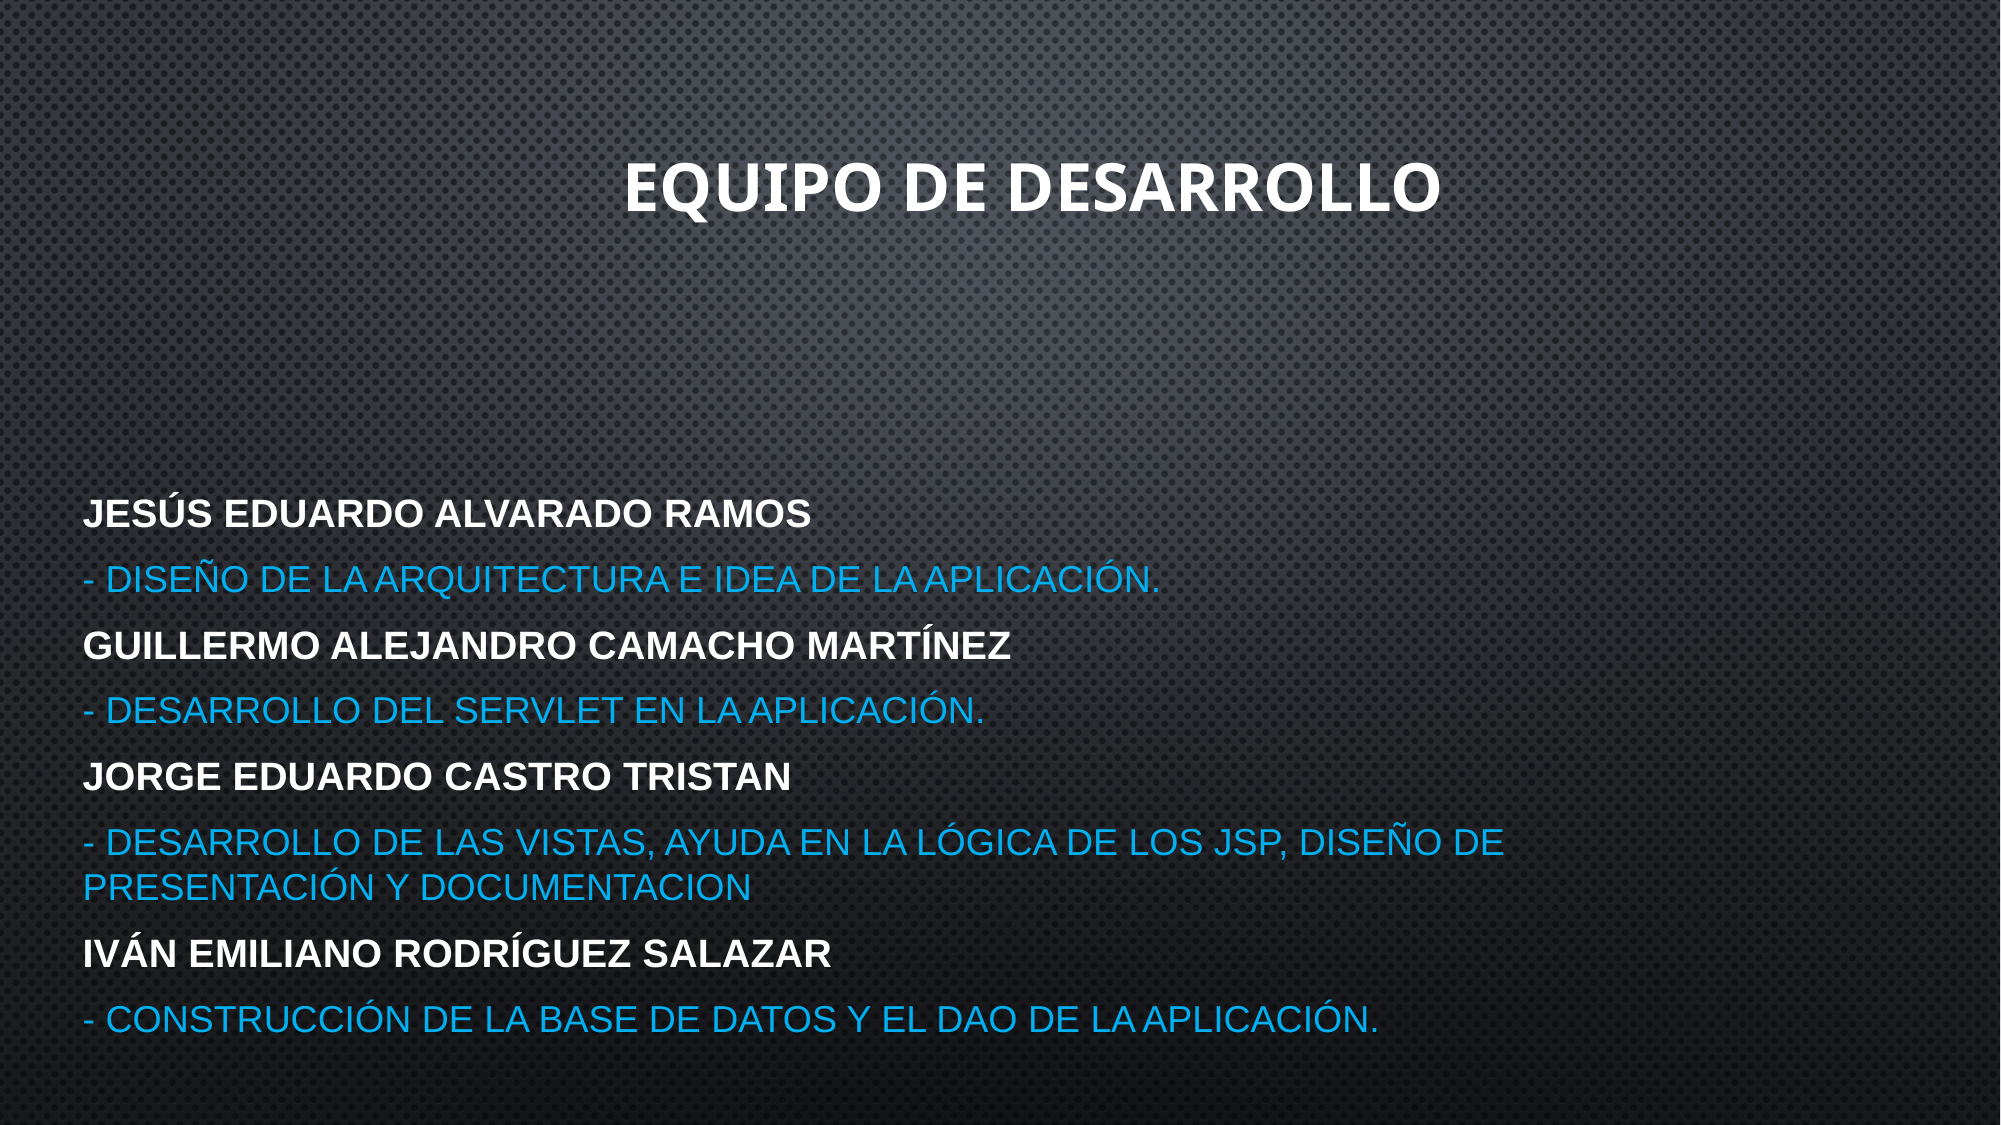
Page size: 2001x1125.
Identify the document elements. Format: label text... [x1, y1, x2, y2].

title Equipo de desarrollo [607, 27, 1516, 341]
list Jesús Eduardo Alvarado Ramos - Diseño de la arquitectura e idea de la aplicación. Guillermo Alejandro Camacho Martínez - Desarrollo del Servlet en la aplicación. Jorge Eduardo Castro Tristan - Desarrollo de las vistas, ayuda en la lógica de los jsp, diseño de presentación y documentacion Iván Emiliano Rodríguez Salazar - Construcción de la base de datos y el DAO de la aplicación. [67, 480, 1693, 1048]
